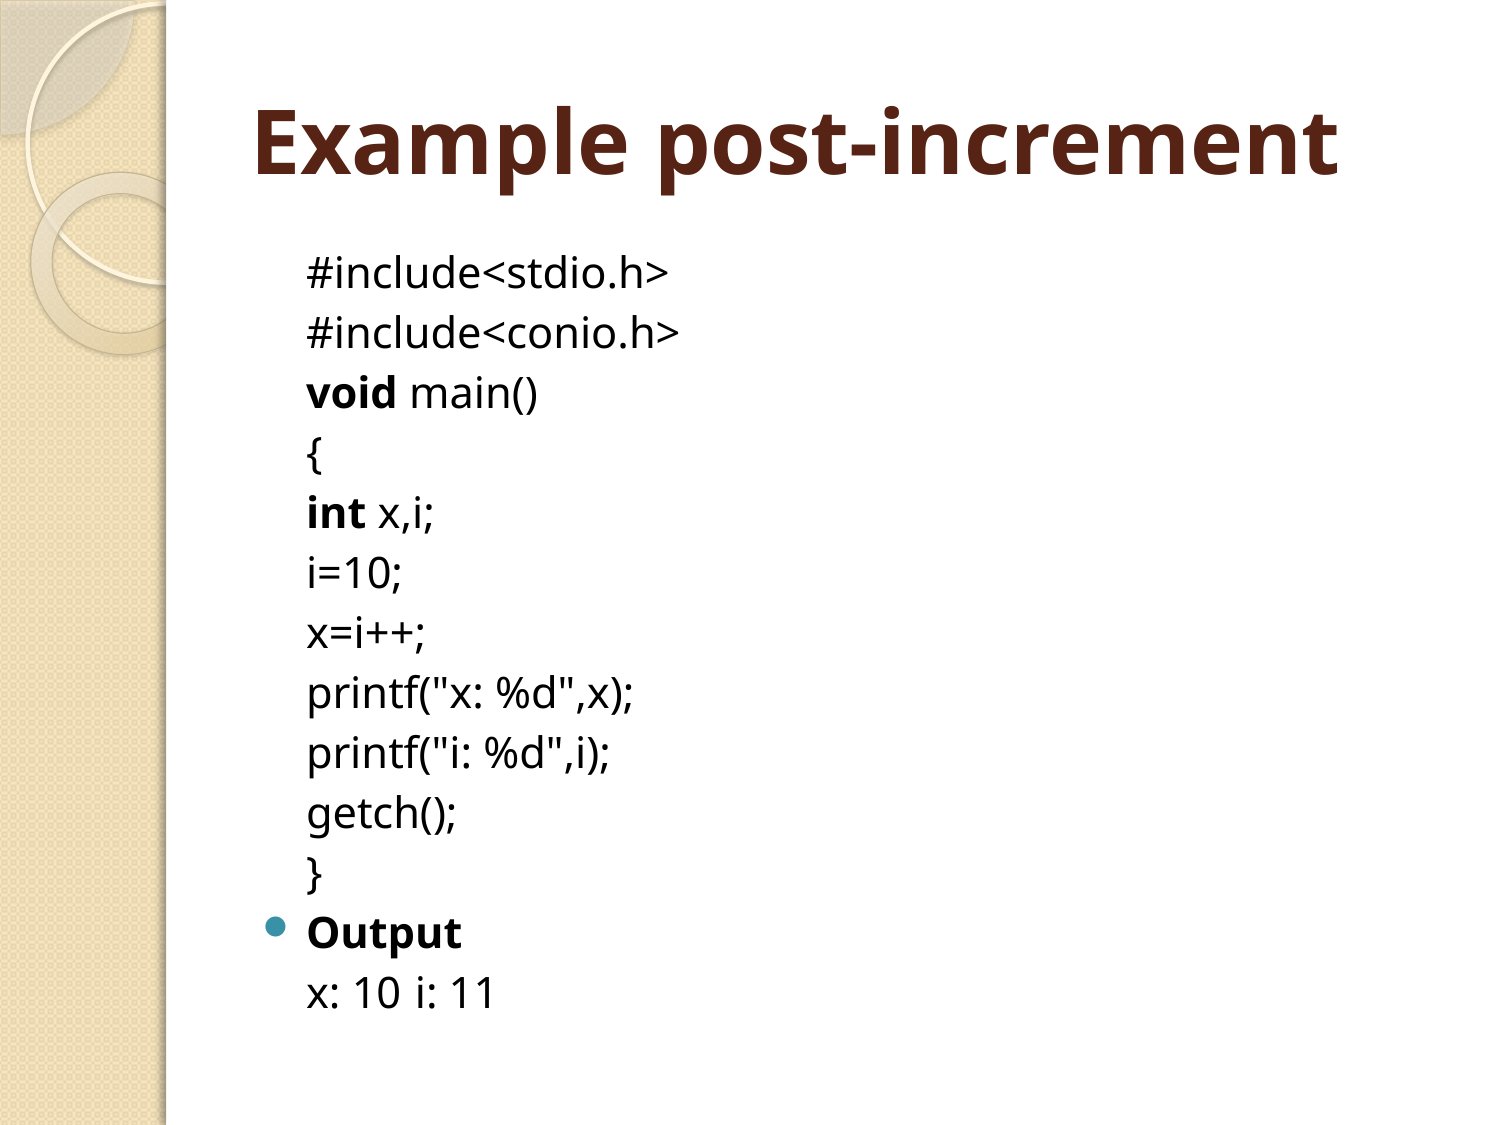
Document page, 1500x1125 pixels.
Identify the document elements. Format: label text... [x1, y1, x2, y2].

list #include<stdio.h> #include<conio.h> void main() { int x,i; i=10; x=i++; printf("x: %d",x); printf("i: %d",i); getch(); } Output x: 10 i: 11 [235, 237, 1466, 1025]
title Example post-increment [235, 45, 1466, 233]
